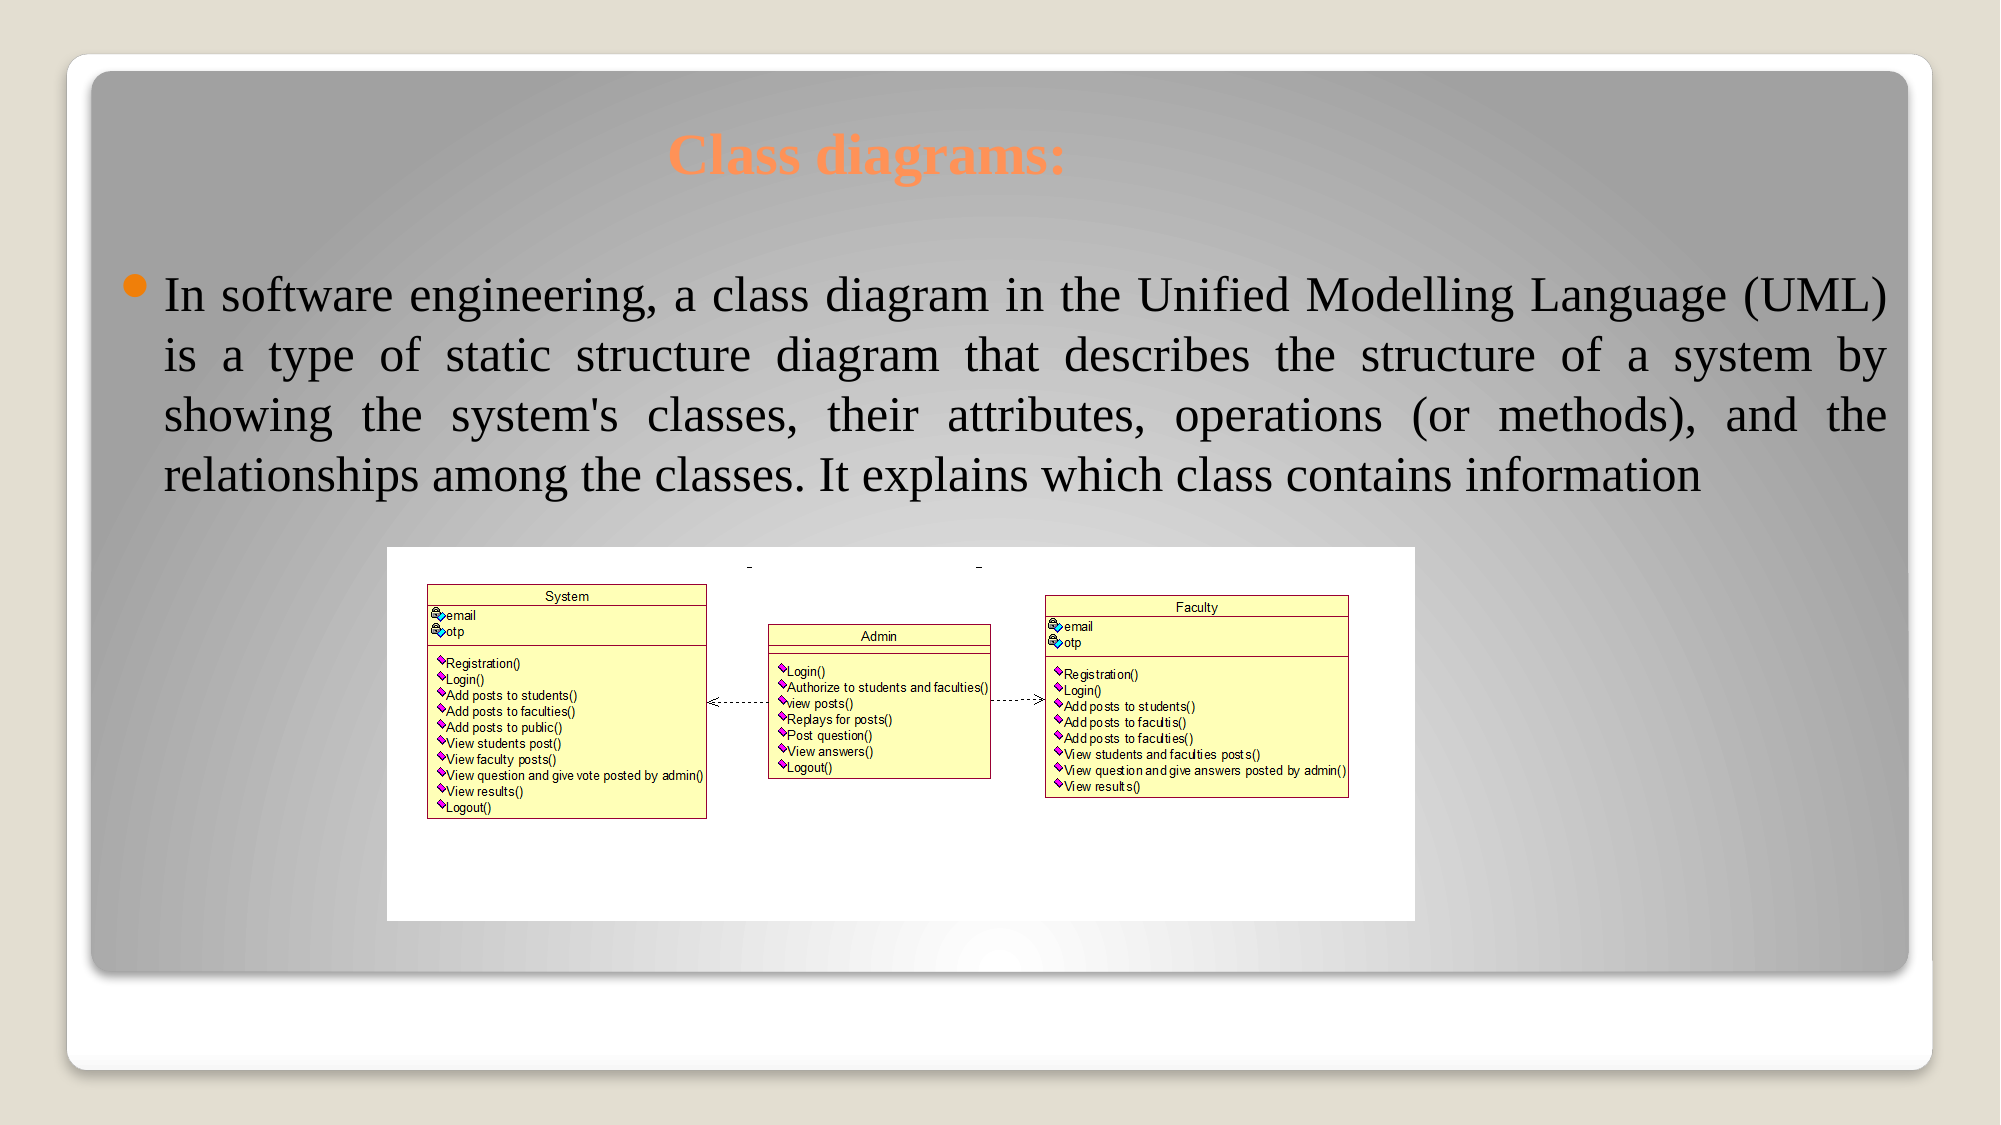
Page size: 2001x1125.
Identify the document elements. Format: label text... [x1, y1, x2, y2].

list In software engineering, a class diagram in the Unified Modelling Language (UML) is a type of static structure diagram that describes the structure of a system by showing the system's classes, their attributes, operations (or methods), and the relationships among the classes. It explains which class contains information [90, 246, 1904, 1072]
title Class diagrams: [653, 30, 1640, 194]
picture [386, 547, 1415, 922]
